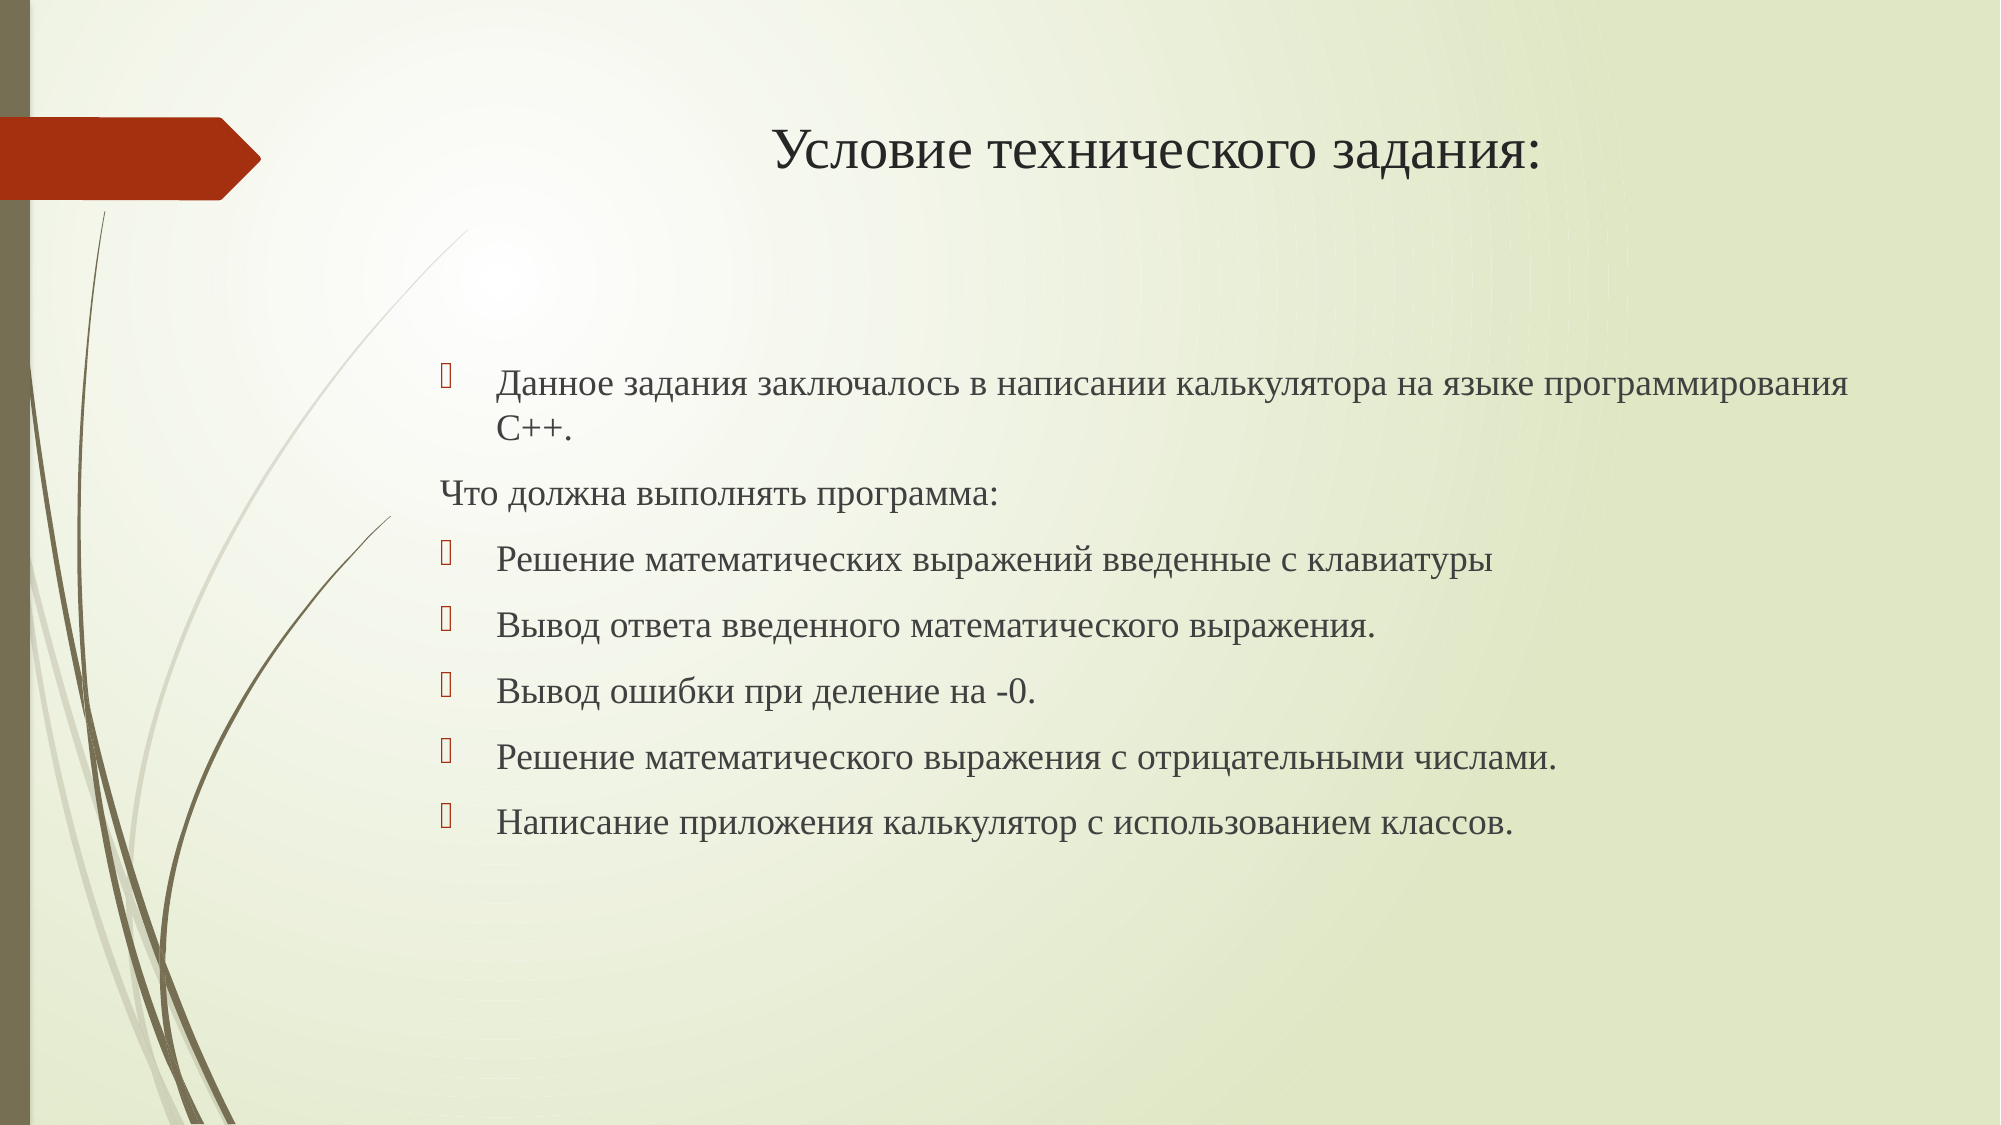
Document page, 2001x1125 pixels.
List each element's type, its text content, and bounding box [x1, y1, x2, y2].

list Данное задания заключалось в написании калькулятора на языке программирования C++. Что должна выполнять программа: Решение математических выражений введенные с клавиатуры Вывод ответа введенного математического выражения. Вывод ошибки при деление на -0. Решение математического выражения с отрицательными числами. Написание приложения калькулятор с использованием классов. [424, 350, 1888, 970]
title Условие технического задания: [425, 102, 1888, 313]
